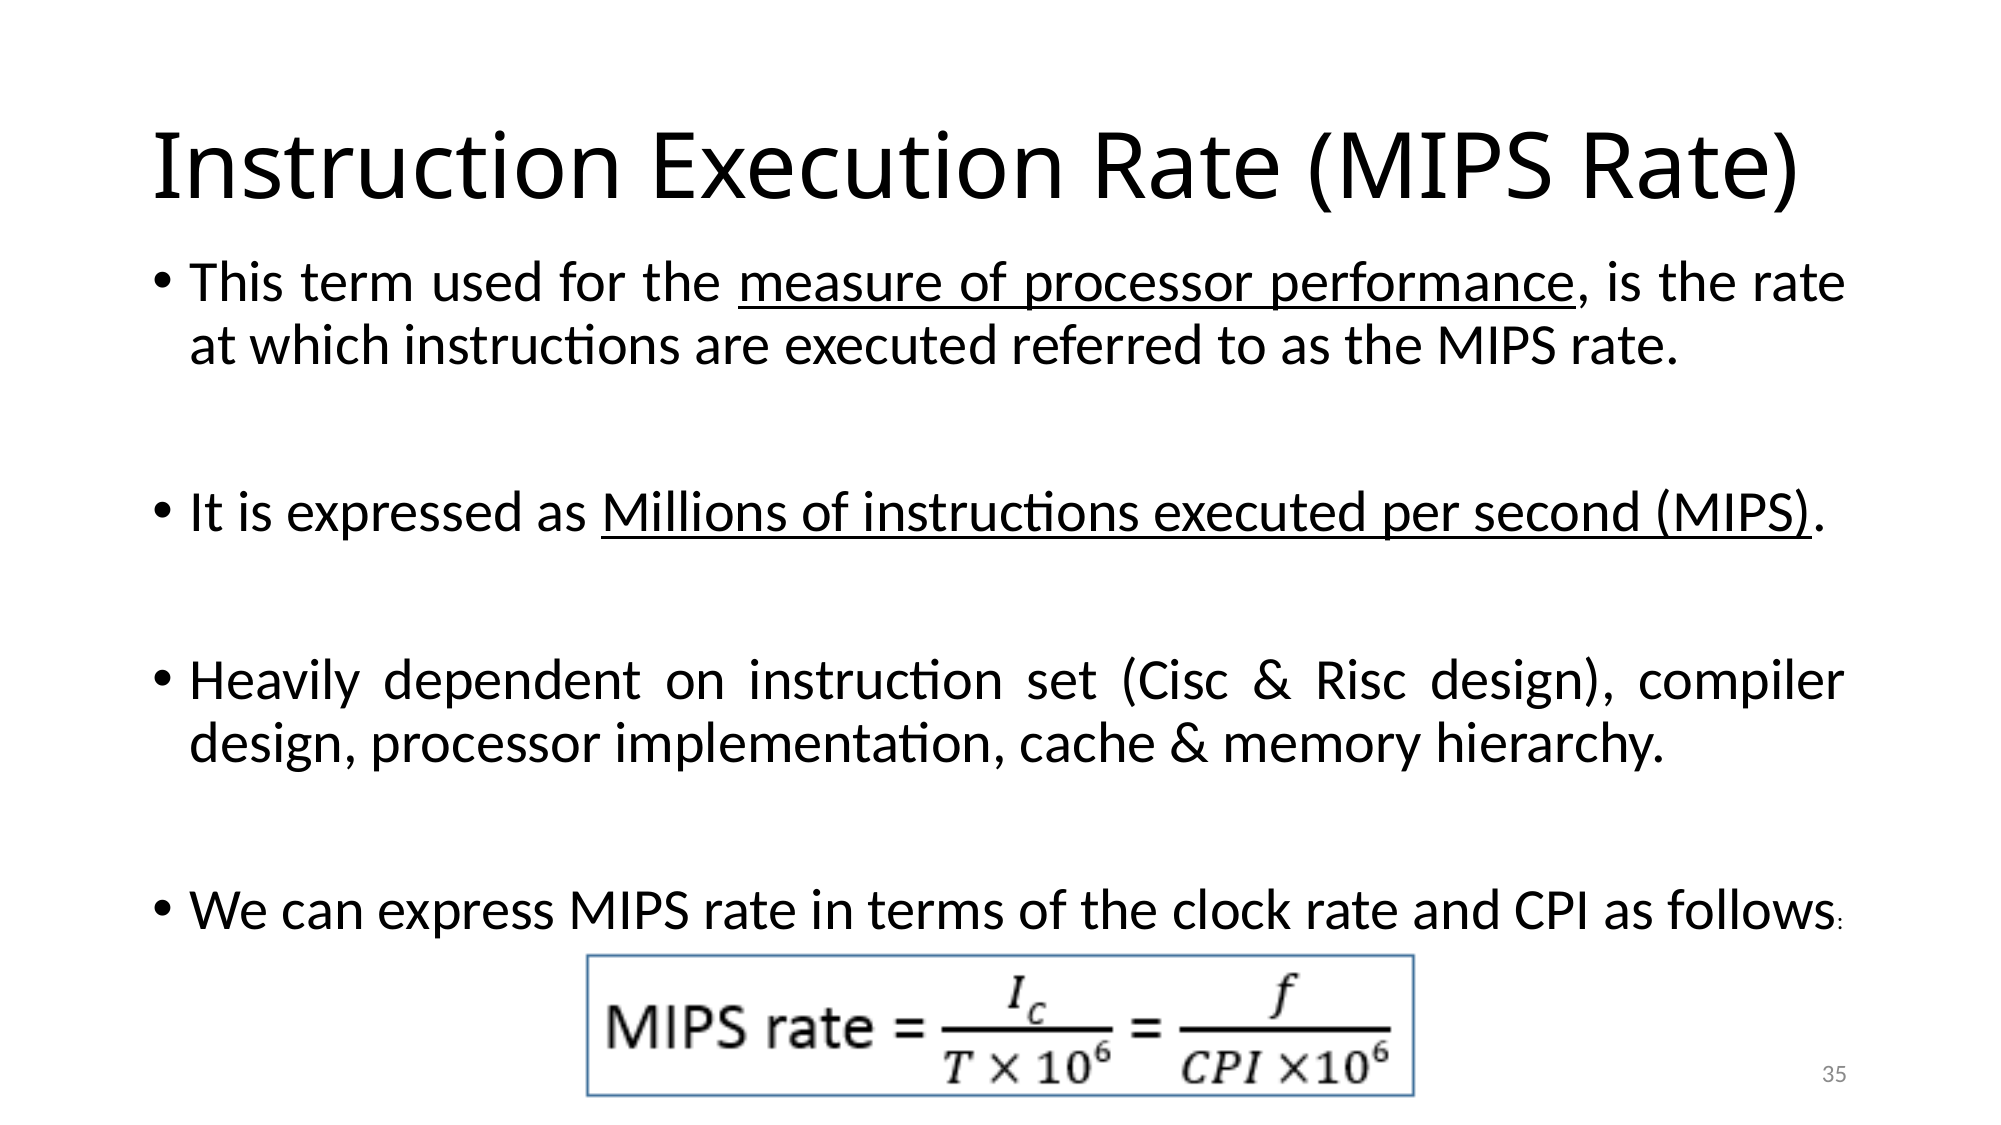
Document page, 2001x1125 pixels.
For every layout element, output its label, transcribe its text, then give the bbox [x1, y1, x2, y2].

slide_number 35 [1421, 1042, 1863, 1103]
list This term used for the measure of processor performance, is the rate at which instructions are executed referred to as the MIPS rate. It is expressed as Millions of instructions executed per second (MIPS). Heavily dependent on instruction set (Cisc & Risc design), compiler design, processor implementation, cache & memory hierarchy. We can express MIPS rate in terms of the clock rate and CPI as follows: [137, 244, 1863, 1103]
picture [579, 947, 1421, 1103]
title Instruction Execution Rate (MIPS Rate) [137, 59, 1863, 244]
